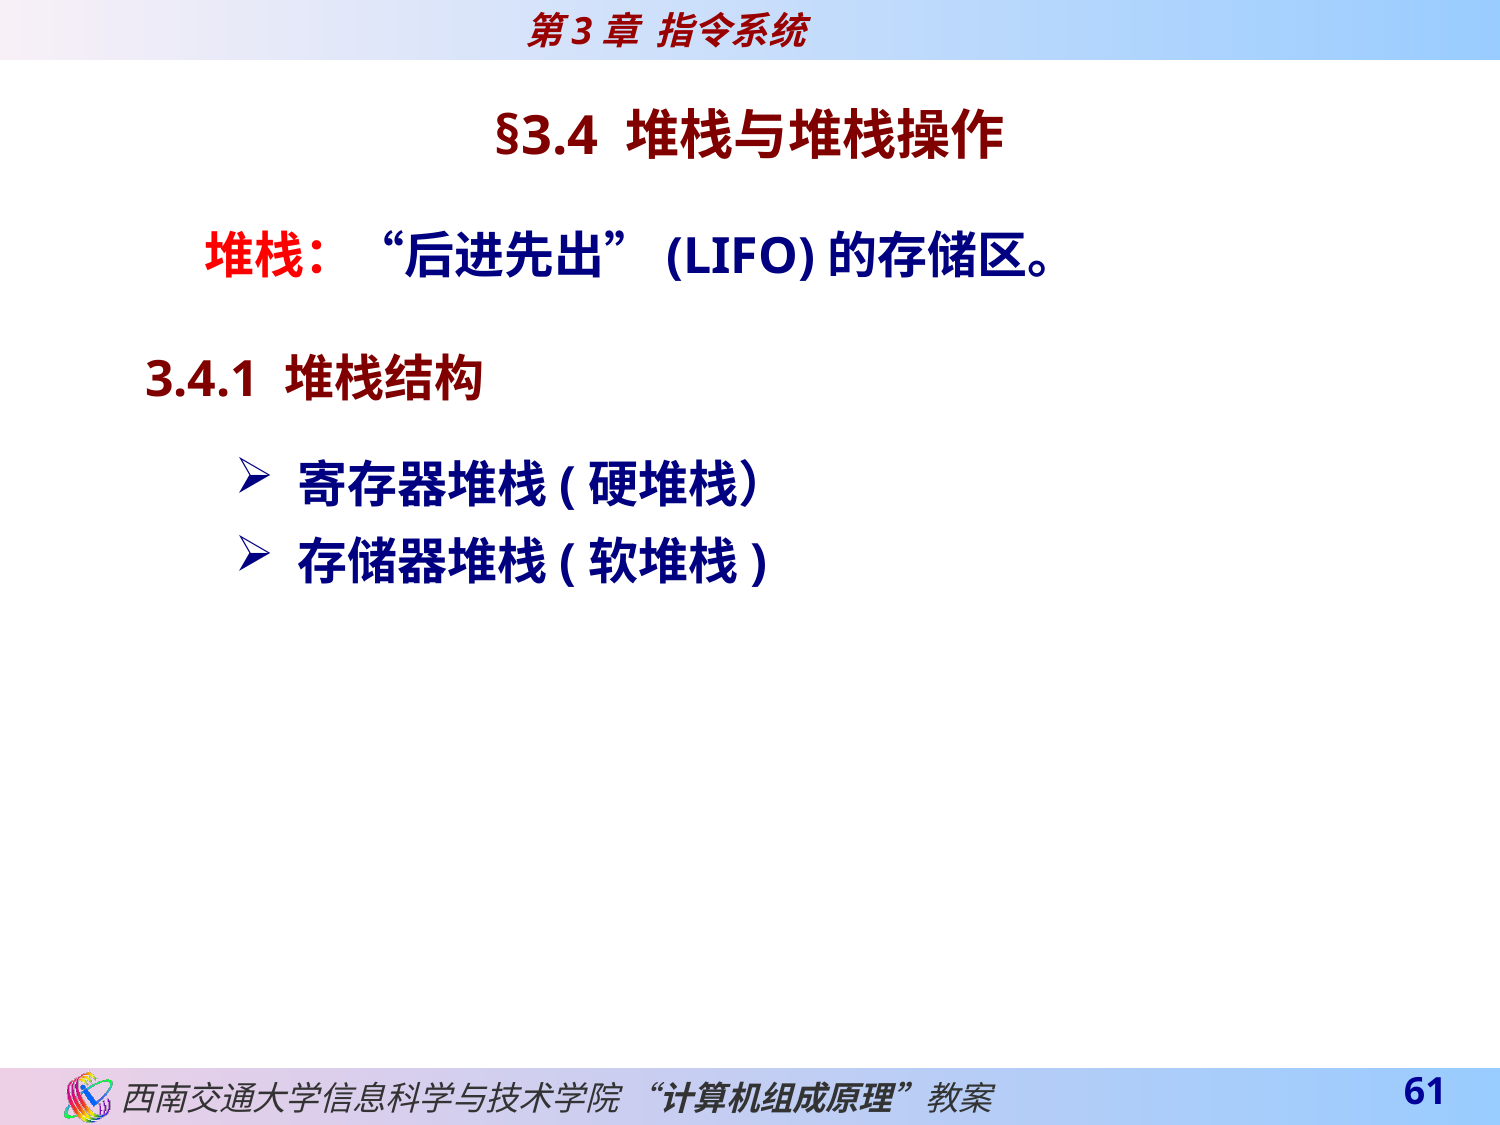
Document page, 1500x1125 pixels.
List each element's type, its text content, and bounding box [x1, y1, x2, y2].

text_box 堆栈：“后进先出”(LIFO)的存储区。 [166, 216, 1399, 292]
text_box 3.4.1 堆栈结构 [130, 338, 834, 414]
text_box [1226, 0, 1230, 60]
text_box 寄存器堆栈(硬堆栈） 存储器堆栈(软堆栈) [219, 426, 862, 598]
picture [62, 1068, 114, 1124]
text_box §3.4 堆栈与堆栈操作 [0, 92, 1500, 173]
